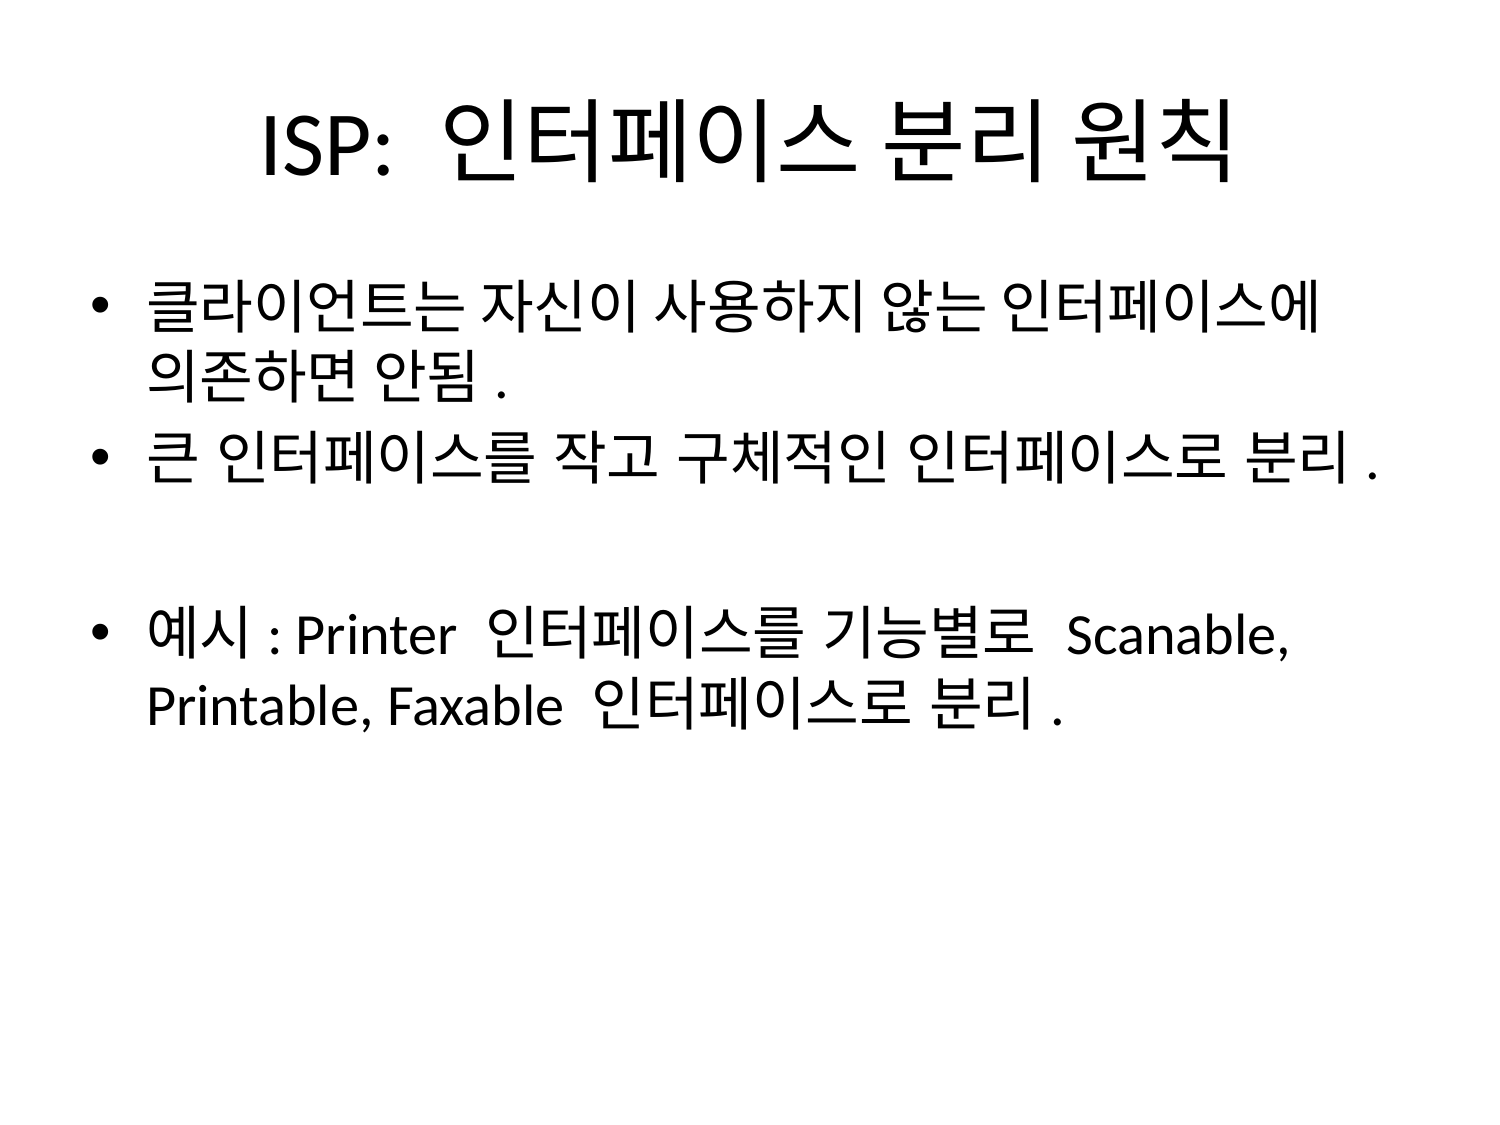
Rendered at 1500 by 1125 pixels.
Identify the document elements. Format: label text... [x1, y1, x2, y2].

title ISP: 인터페이스 분리 원칙 [75, 45, 1425, 233]
list 클라이언트는 자신이 사용하지 않는 인터페이스에 의존하면 안됨. 큰 인터페이스를 작고 구체적인 인터페이스로 분리. 예시: Printer 인터페이스를 기능별로 Scanable, Printable, Faxable 인터페이스로 분리. [75, 262, 1425, 1005]
